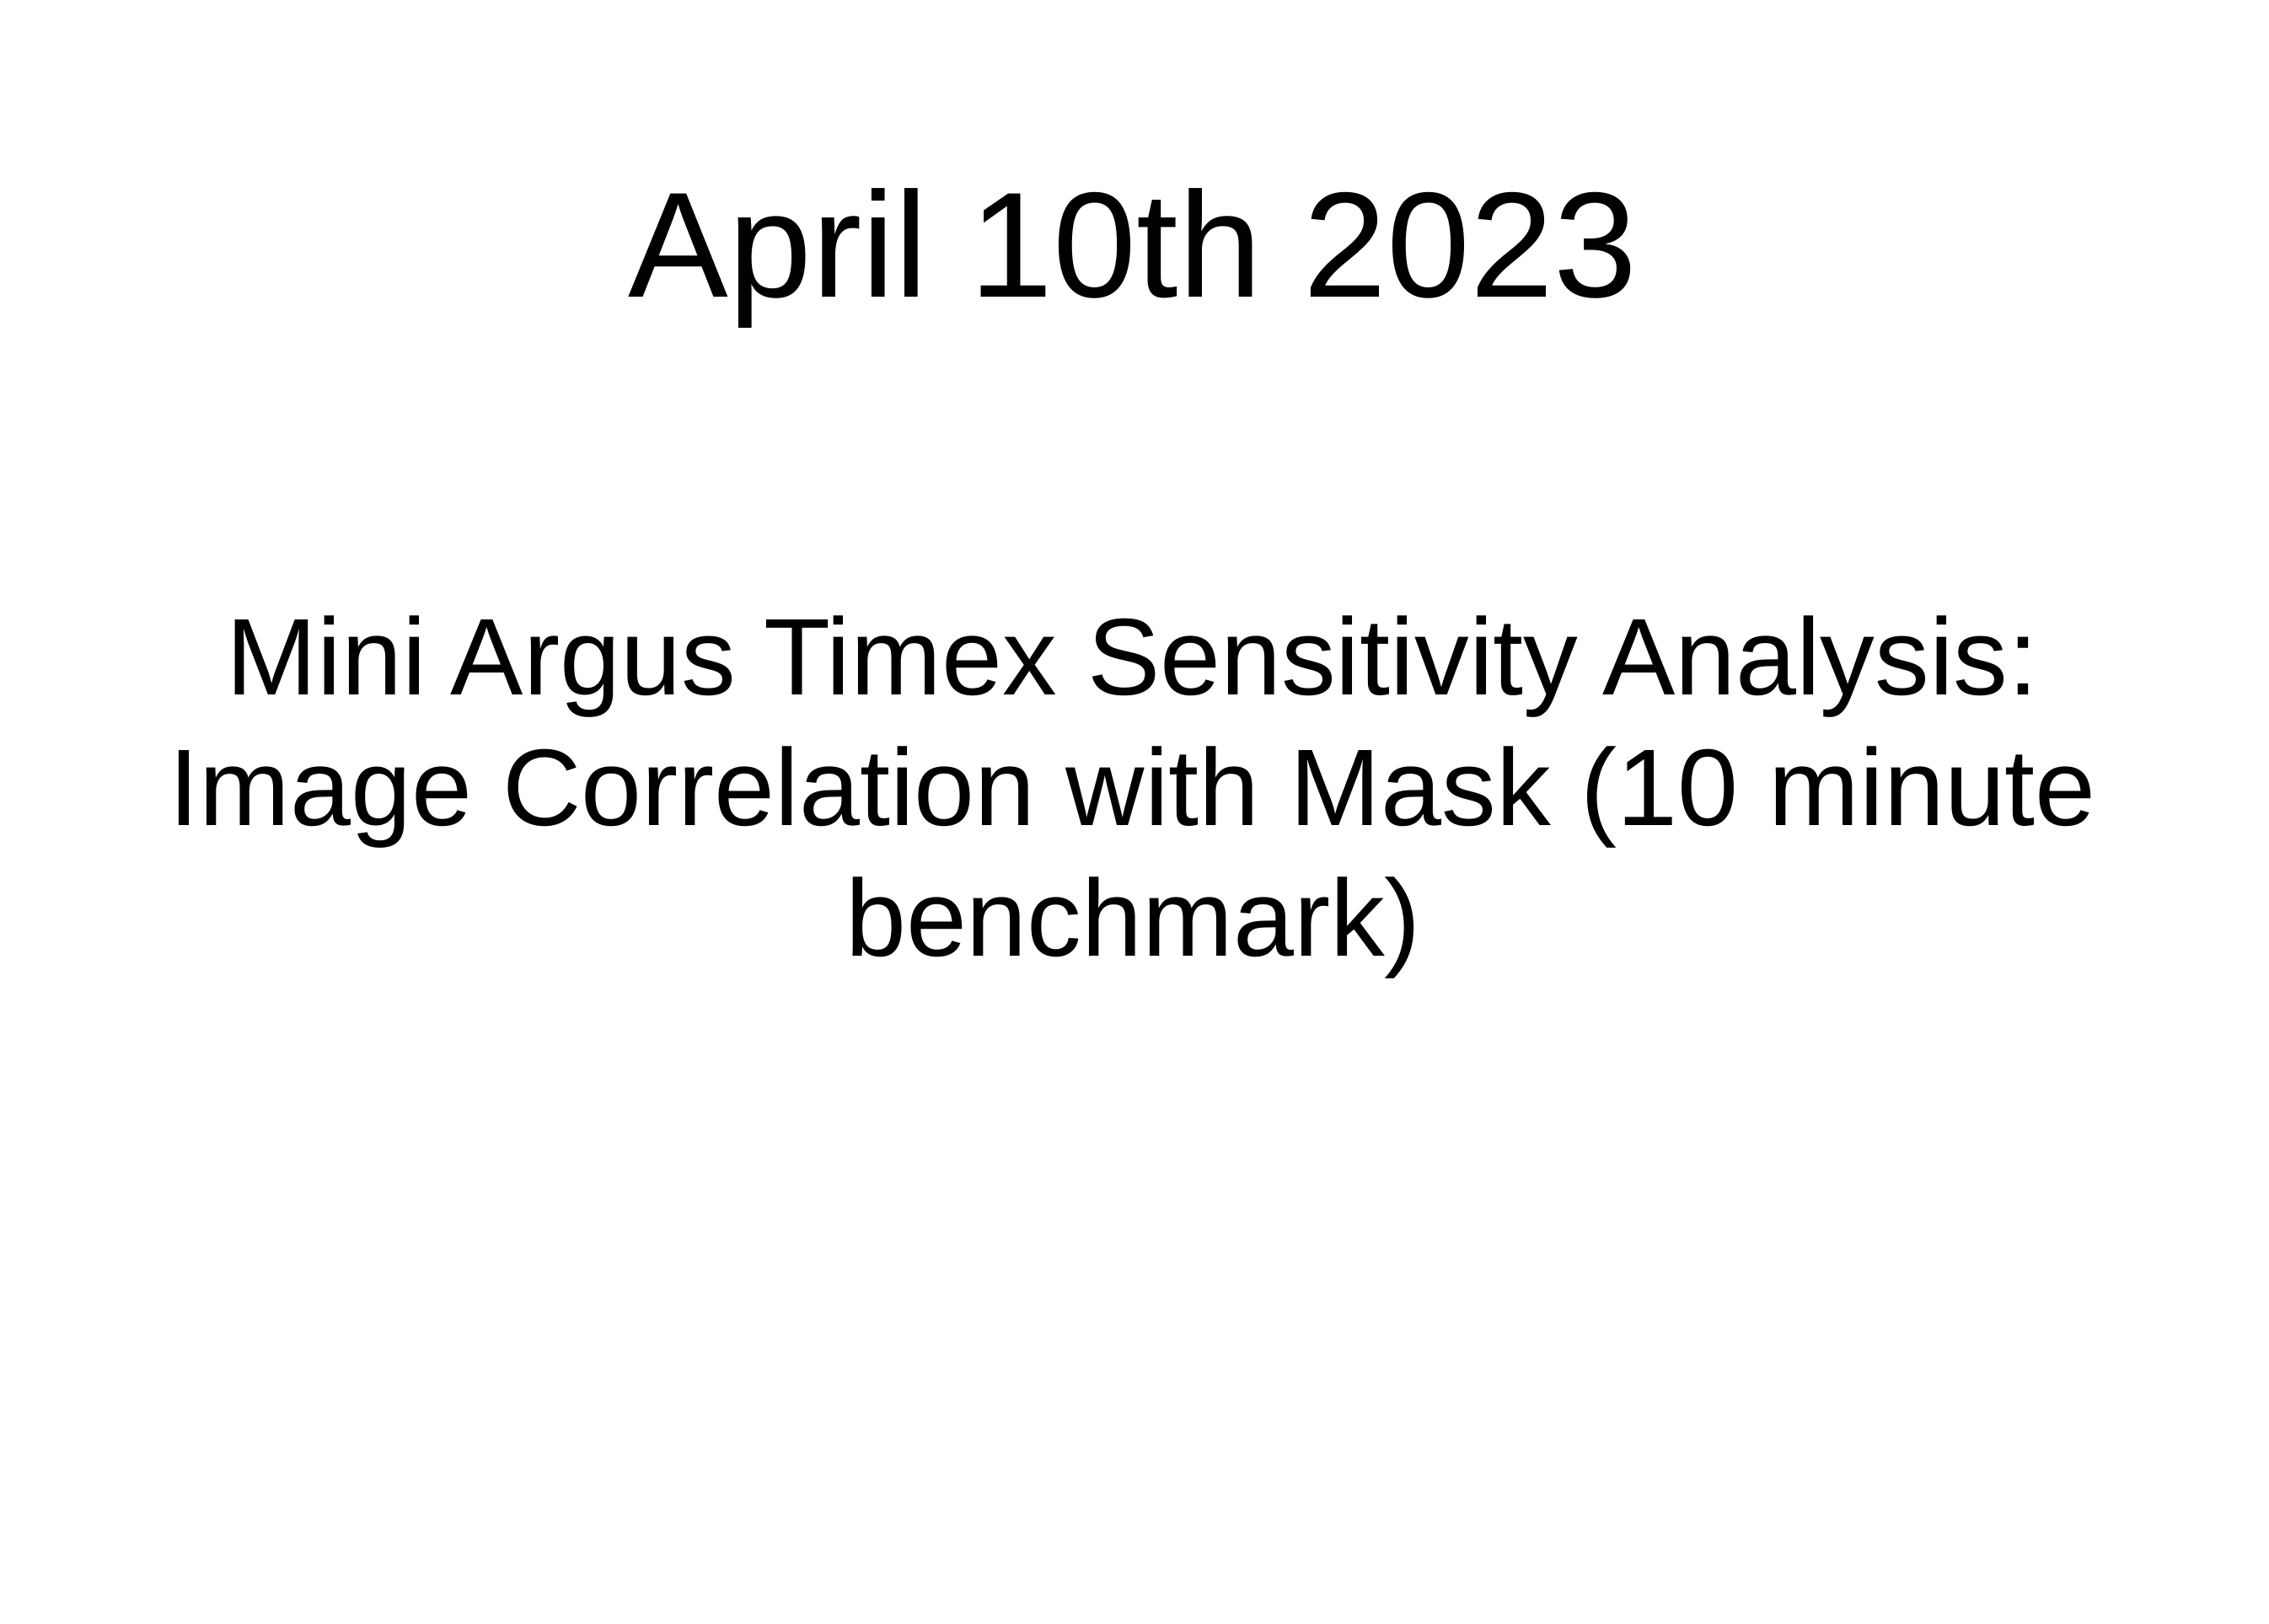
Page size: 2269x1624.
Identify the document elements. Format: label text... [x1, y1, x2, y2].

subtitle Mini Argus Timex Sensitivity Analysis: Image Correlation with Mask (10 minute benchmark) [158, 405, 2110, 1289]
title April 10th 2023 [158, 110, 2110, 364]
